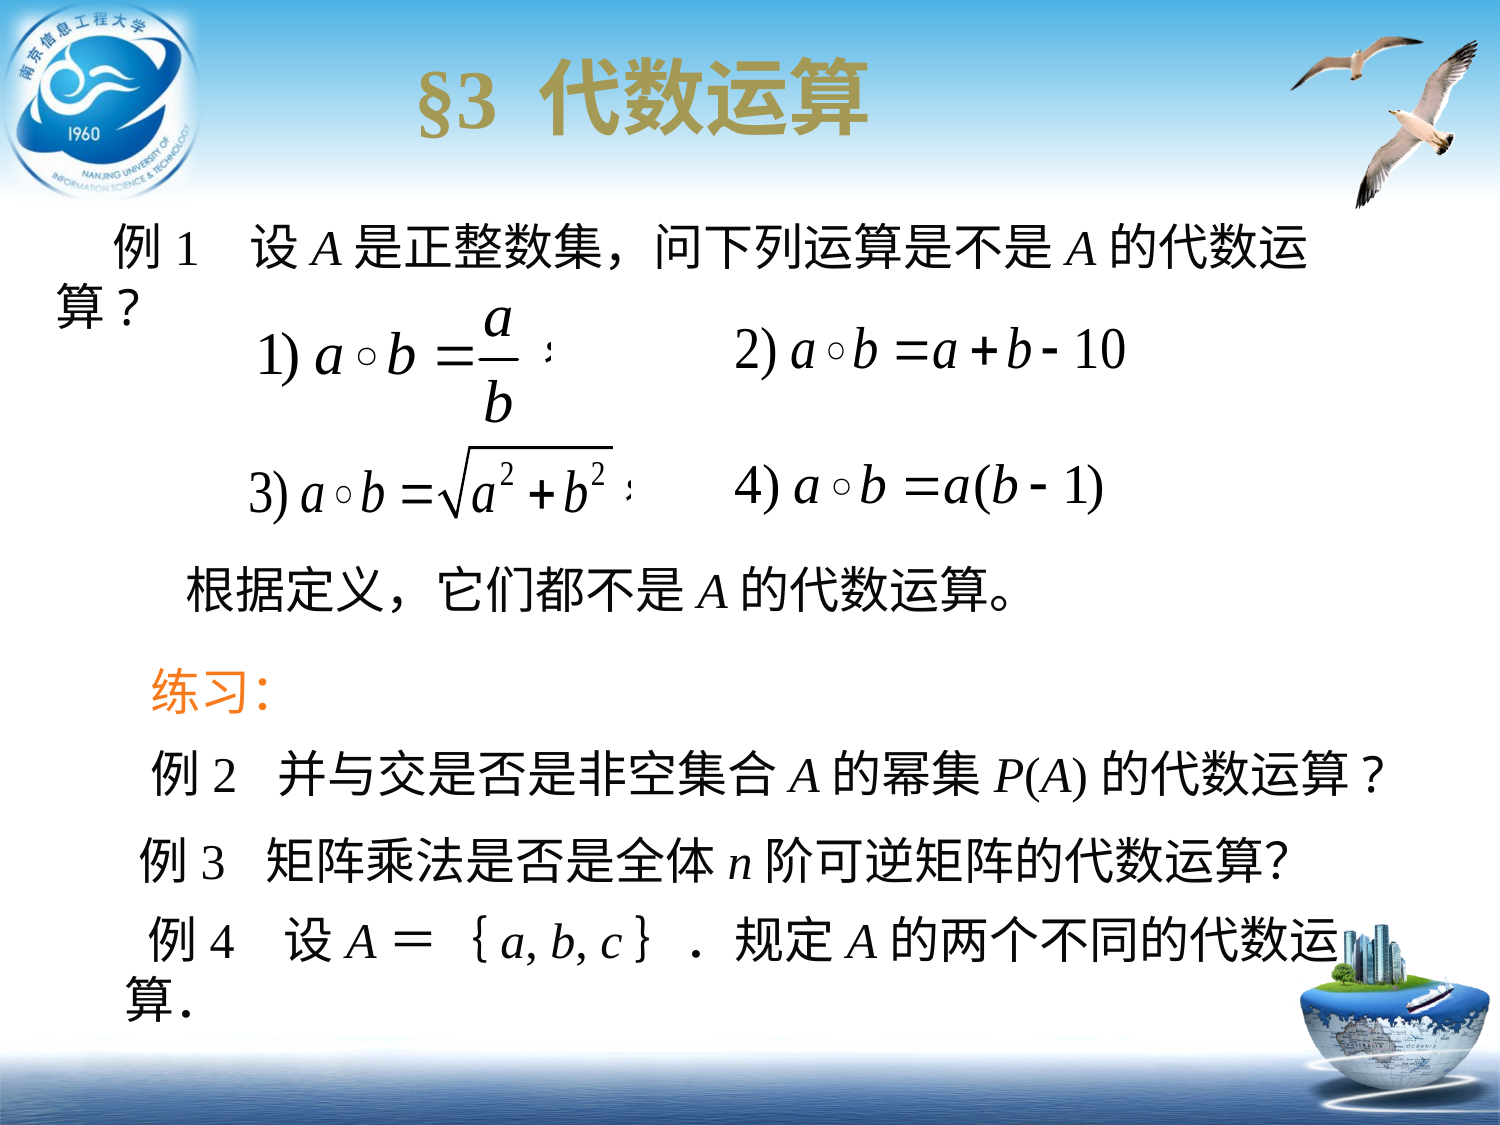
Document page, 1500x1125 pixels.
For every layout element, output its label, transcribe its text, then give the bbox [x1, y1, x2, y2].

text_box 例4 设A＝｛a, b, c｝．规定A的两个不同的代数运算． [109, 901, 1412, 1036]
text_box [726, 314, 1136, 394]
picture [26, 24, 178, 174]
picture [1289, 35, 1500, 213]
picture [0, 970, 1500, 1125]
text_box 根据定义，它们都不是A的代数运算。 [147, 550, 1270, 626]
text_box 例2 并与交是否是非空集合A的幂集P(A)的代数运算? [112, 735, 1436, 811]
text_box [241, 432, 631, 538]
text_box 练习： [112, 652, 455, 728]
text_box 例3 矩阵乘法是否是全体n阶可逆矩阵的代数运算？ [123, 822, 1424, 898]
text_box §3 代数运算 [399, 37, 1074, 153]
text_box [725, 452, 1116, 528]
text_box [252, 278, 551, 430]
text_box 例1 设A是正整数集，问下列运算是不是A的代数运算? [41, 207, 1400, 343]
